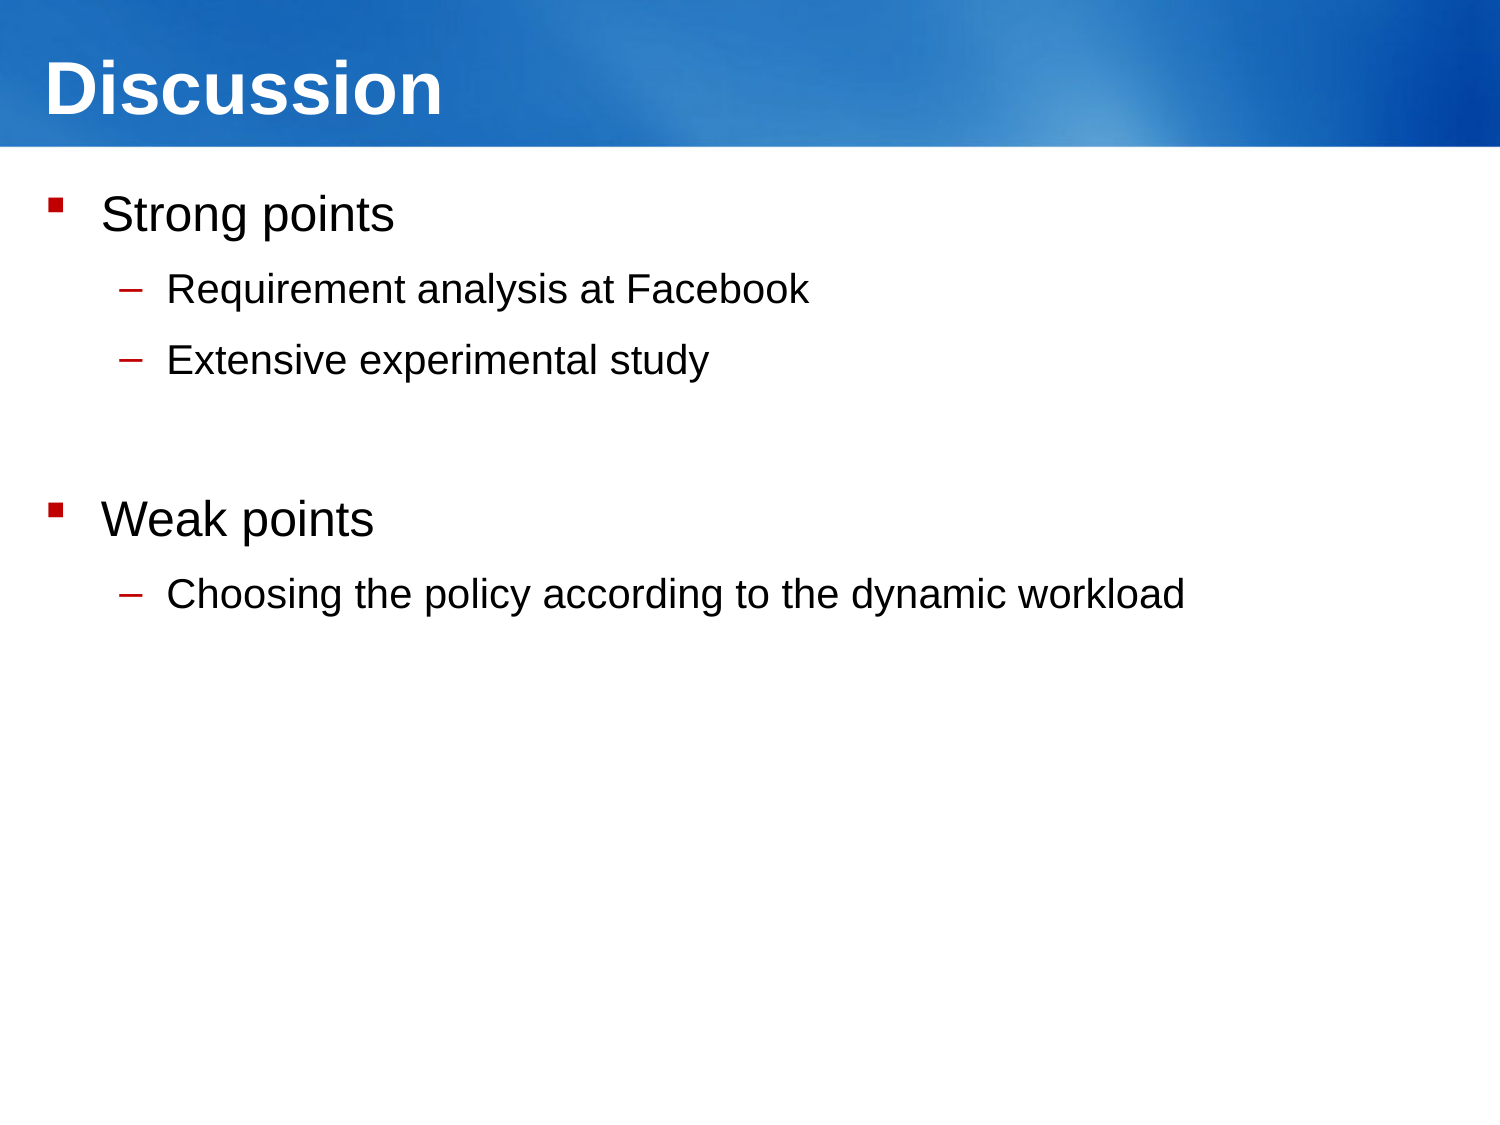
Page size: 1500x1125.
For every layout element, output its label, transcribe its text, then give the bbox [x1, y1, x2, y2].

picture [0, 0, 1500, 1125]
title Discussion [29, 19, 1471, 149]
list Strong points Requirement analysis at Facebook Extensive experimental study Weak points Choosing the policy according to the dynamic workload [29, 174, 1471, 1071]
